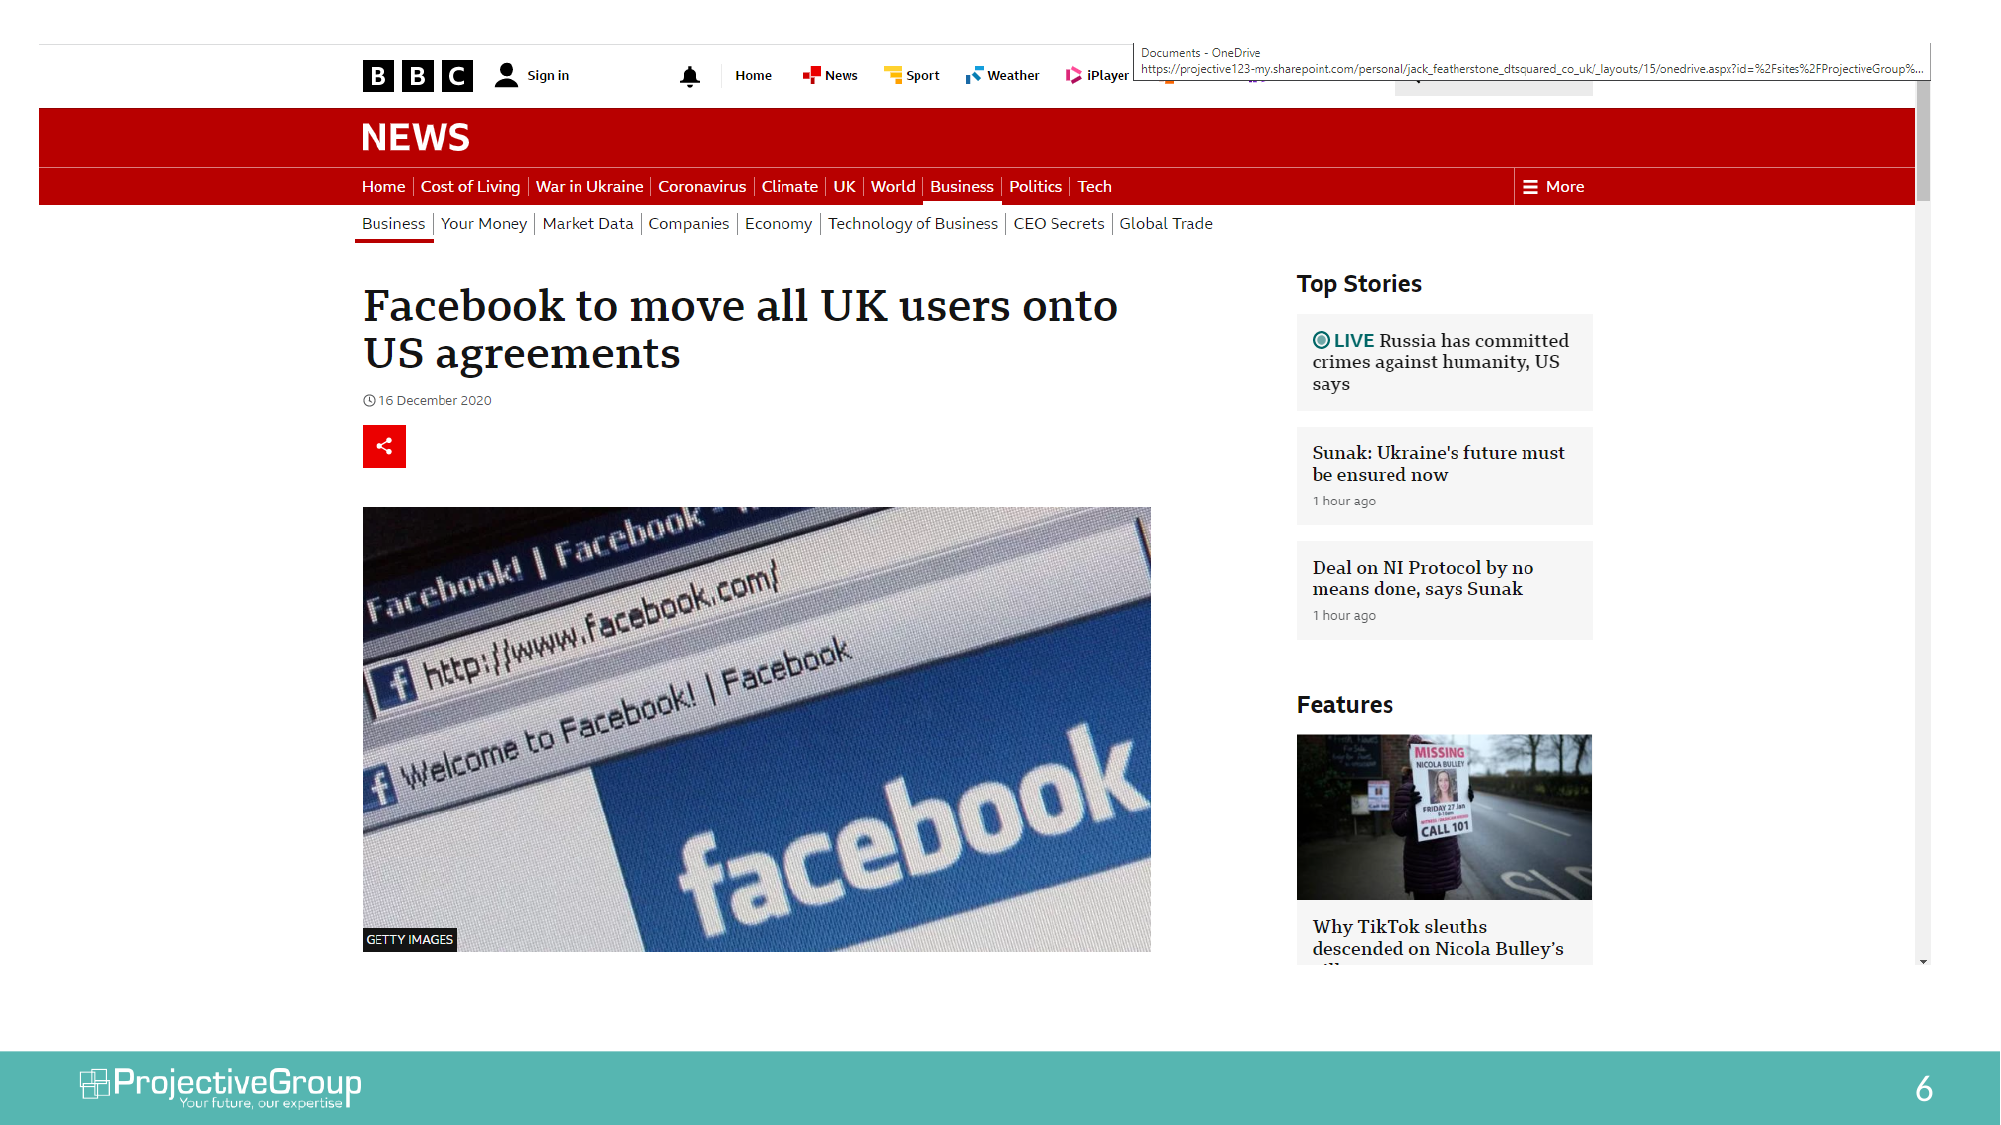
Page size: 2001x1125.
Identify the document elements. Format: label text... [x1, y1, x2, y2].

text_box [0, 1051, 2000, 1125]
text_box 6 [1900, 1055, 1950, 1116]
picture [115, 1068, 361, 1110]
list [38, 43, 1931, 965]
